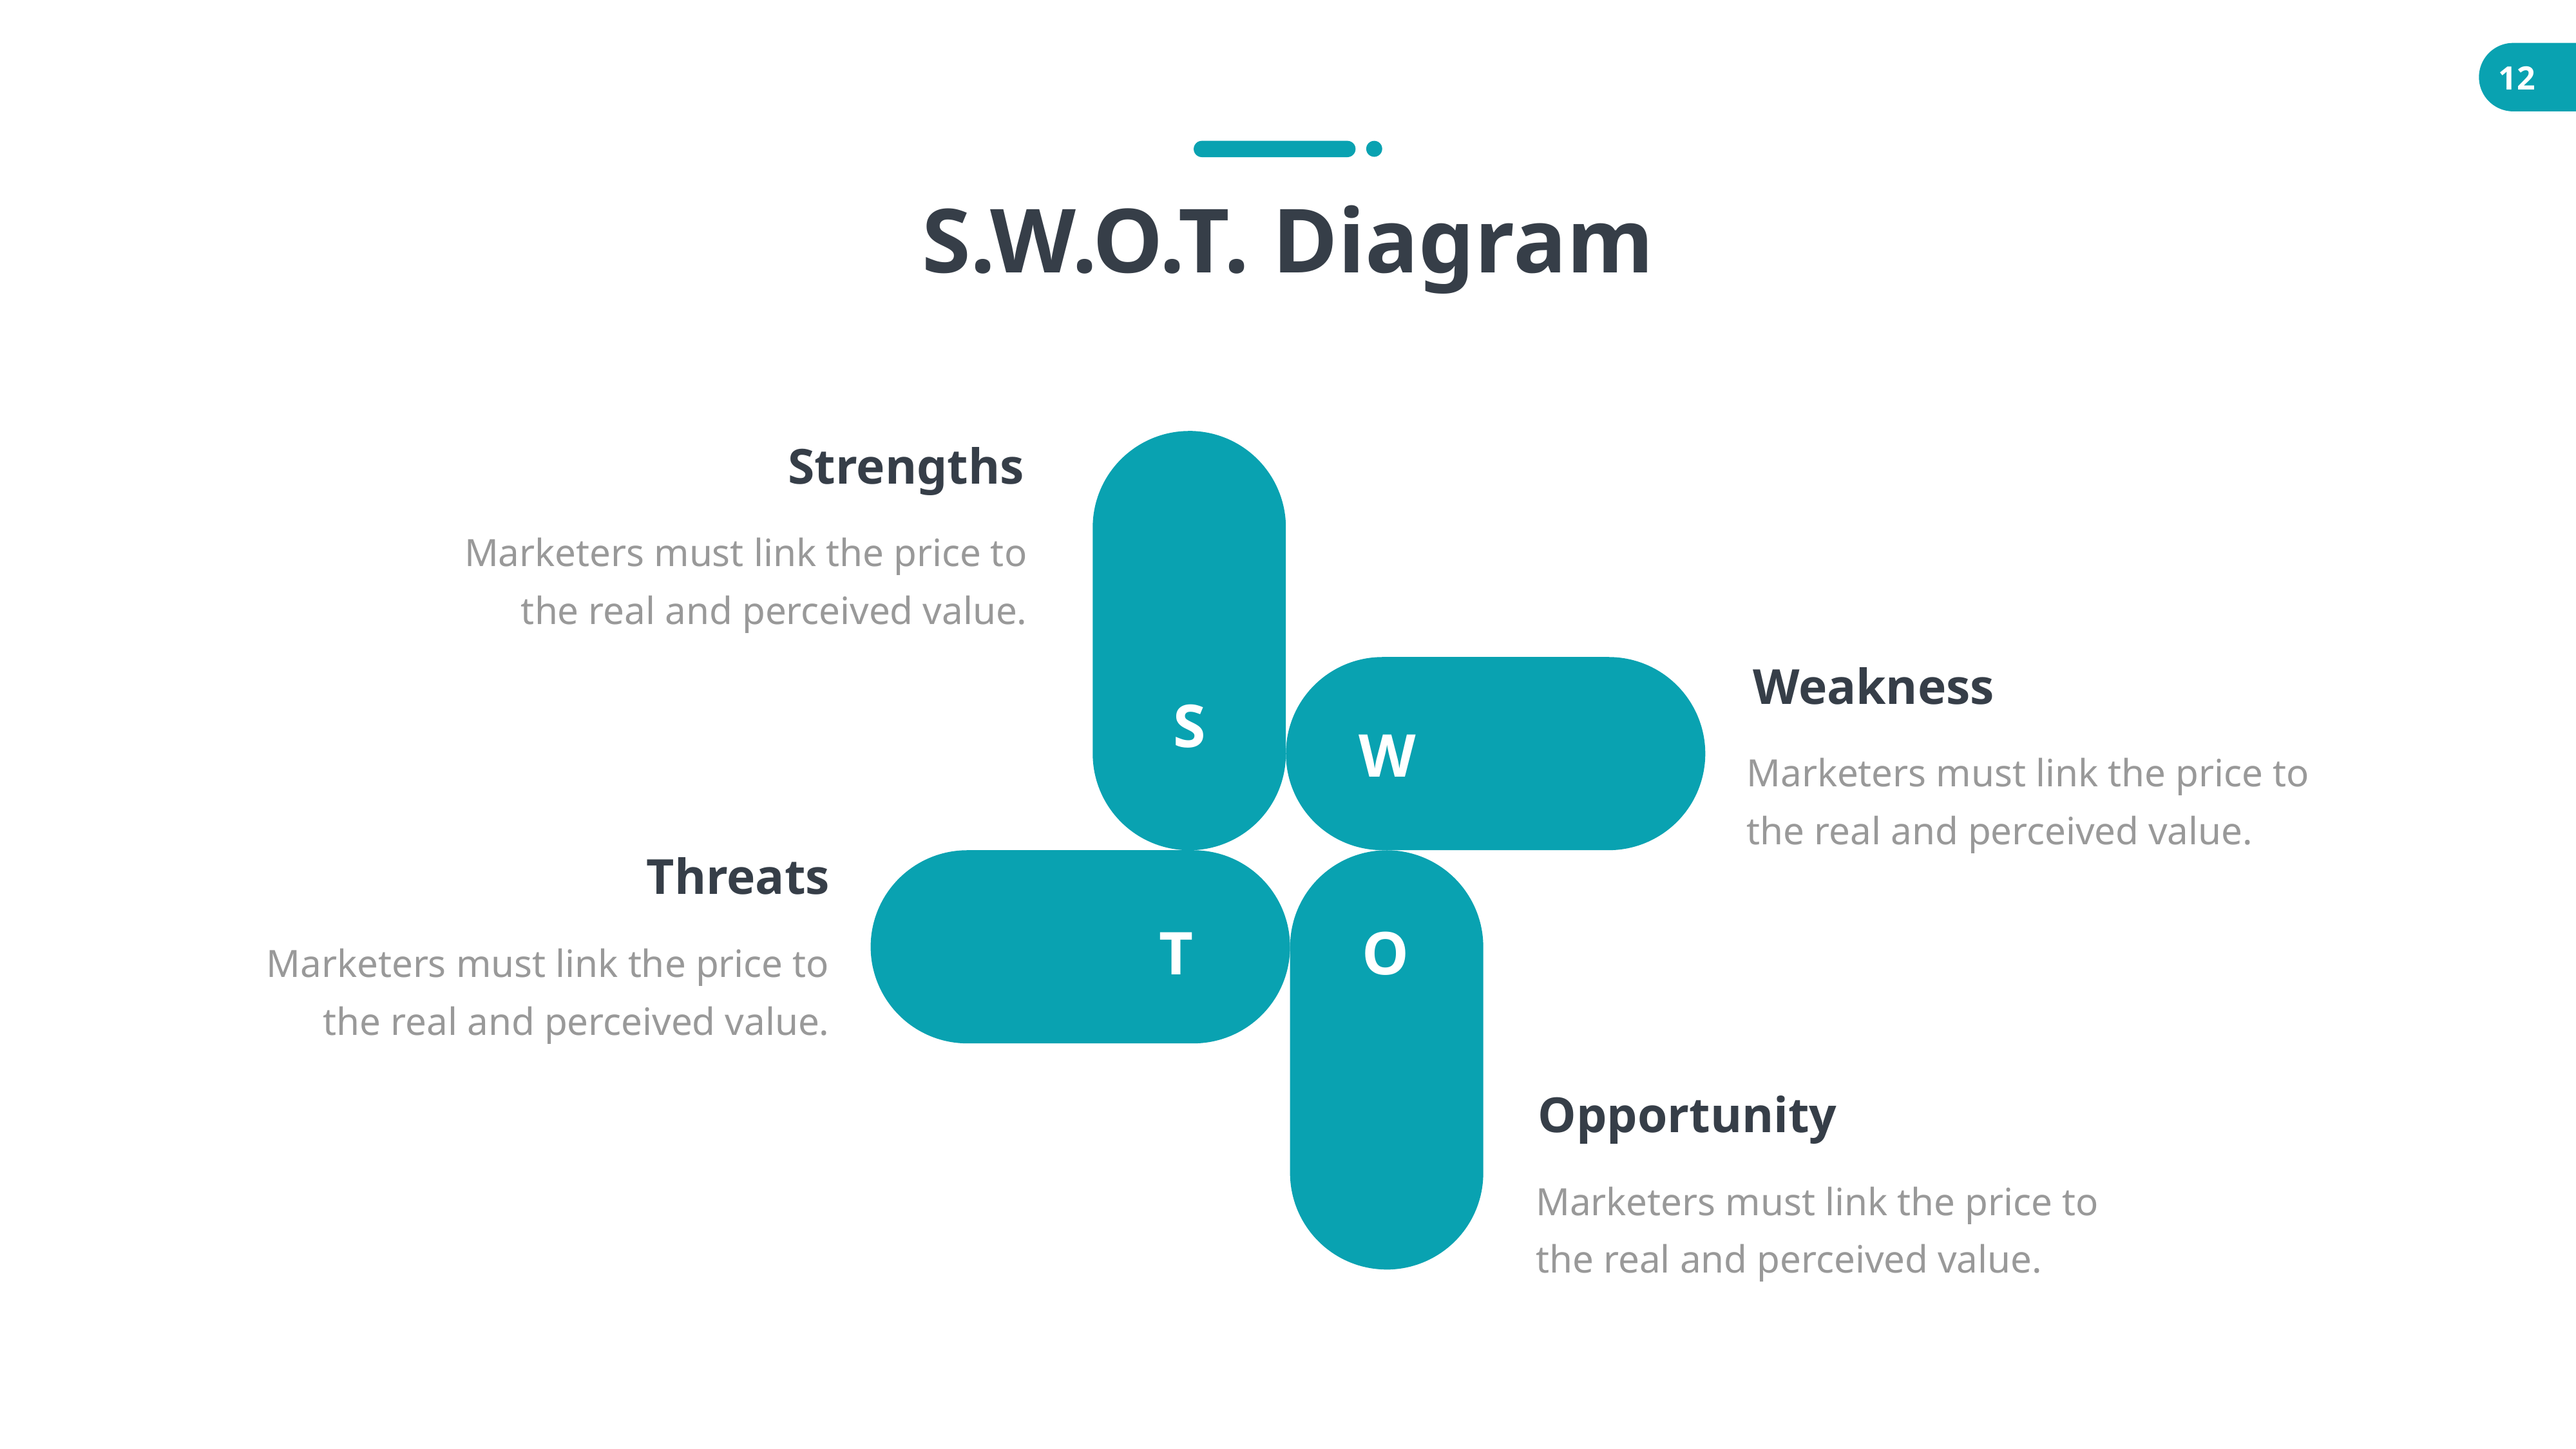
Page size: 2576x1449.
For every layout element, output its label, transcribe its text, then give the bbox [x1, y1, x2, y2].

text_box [1733, 651, 2338, 853]
text_box [870, 849, 1289, 1045]
text_box T [1080, 911, 1273, 991]
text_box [1523, 1079, 2127, 1282]
text_box W [1291, 713, 1484, 793]
text_box [1289, 925, 1484, 1271]
text_box O [1289, 911, 1482, 992]
text_box [1092, 430, 1287, 850]
text_box S [1094, 683, 1286, 764]
text_box [1296, 849, 1477, 911]
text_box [435, 431, 1040, 633]
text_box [666, 140, 1910, 297]
text_box [1286, 721, 1291, 786]
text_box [238, 841, 843, 1044]
text_box [1293, 656, 1706, 851]
